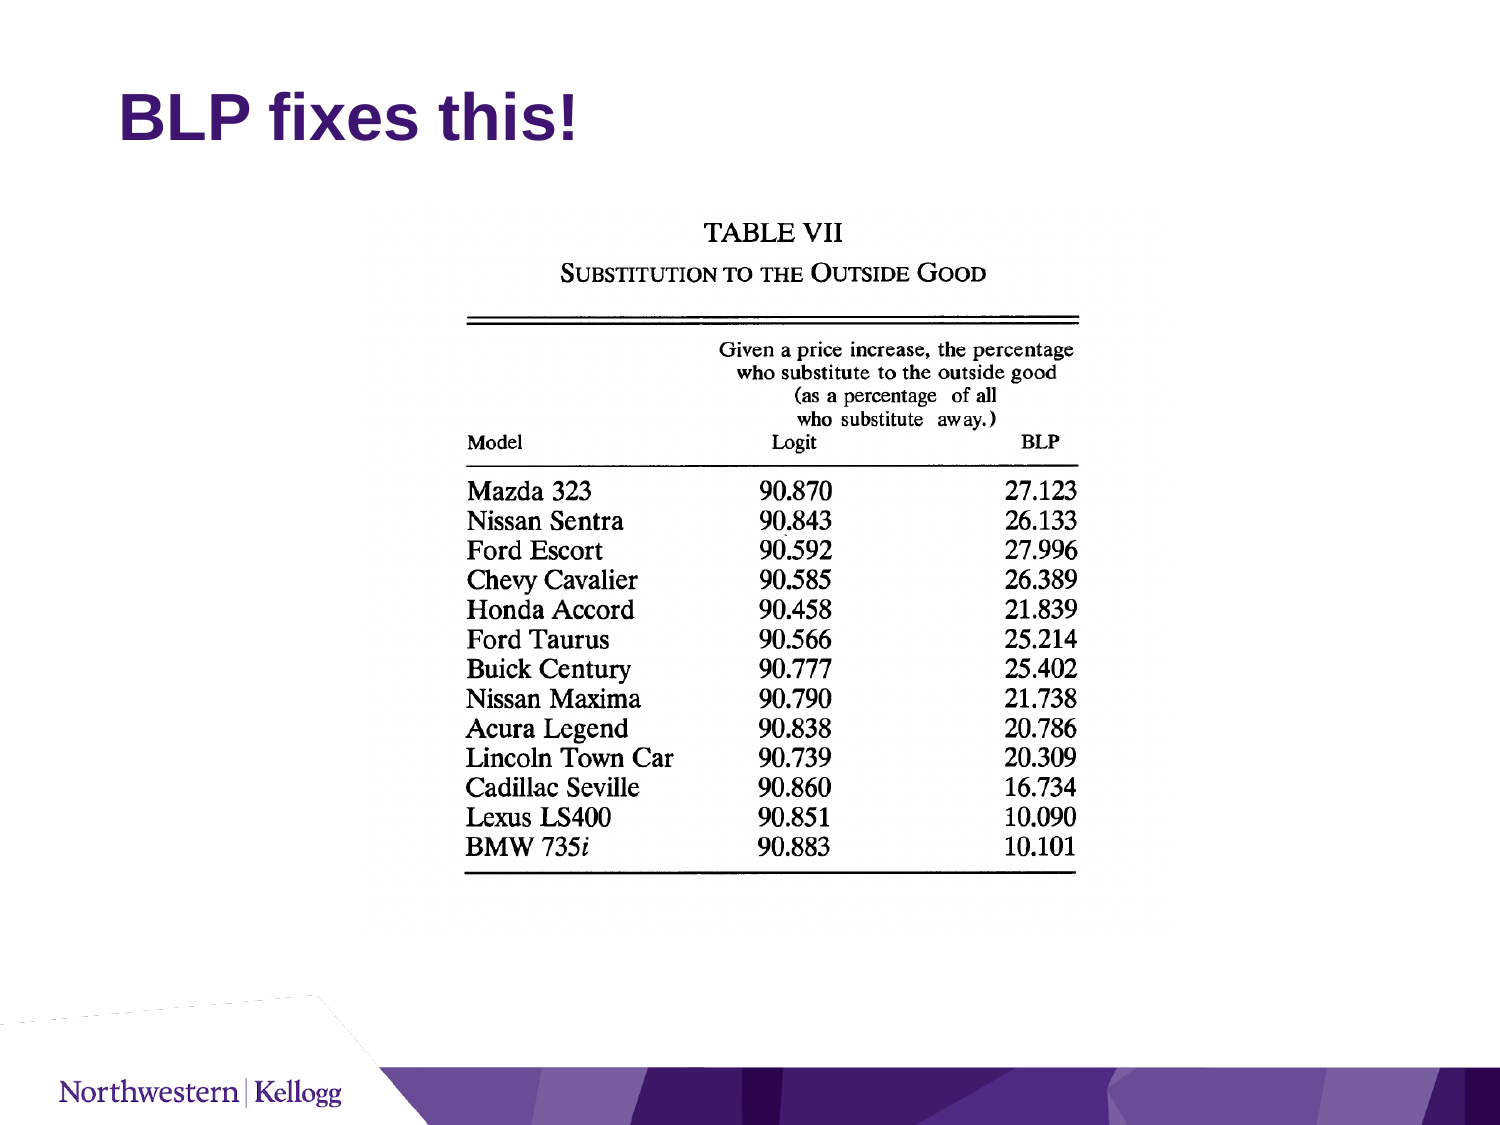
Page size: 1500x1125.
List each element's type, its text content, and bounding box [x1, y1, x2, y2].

picture [0, 0, 1500, 1125]
title BLP fixes this! [103, 48, 1397, 179]
